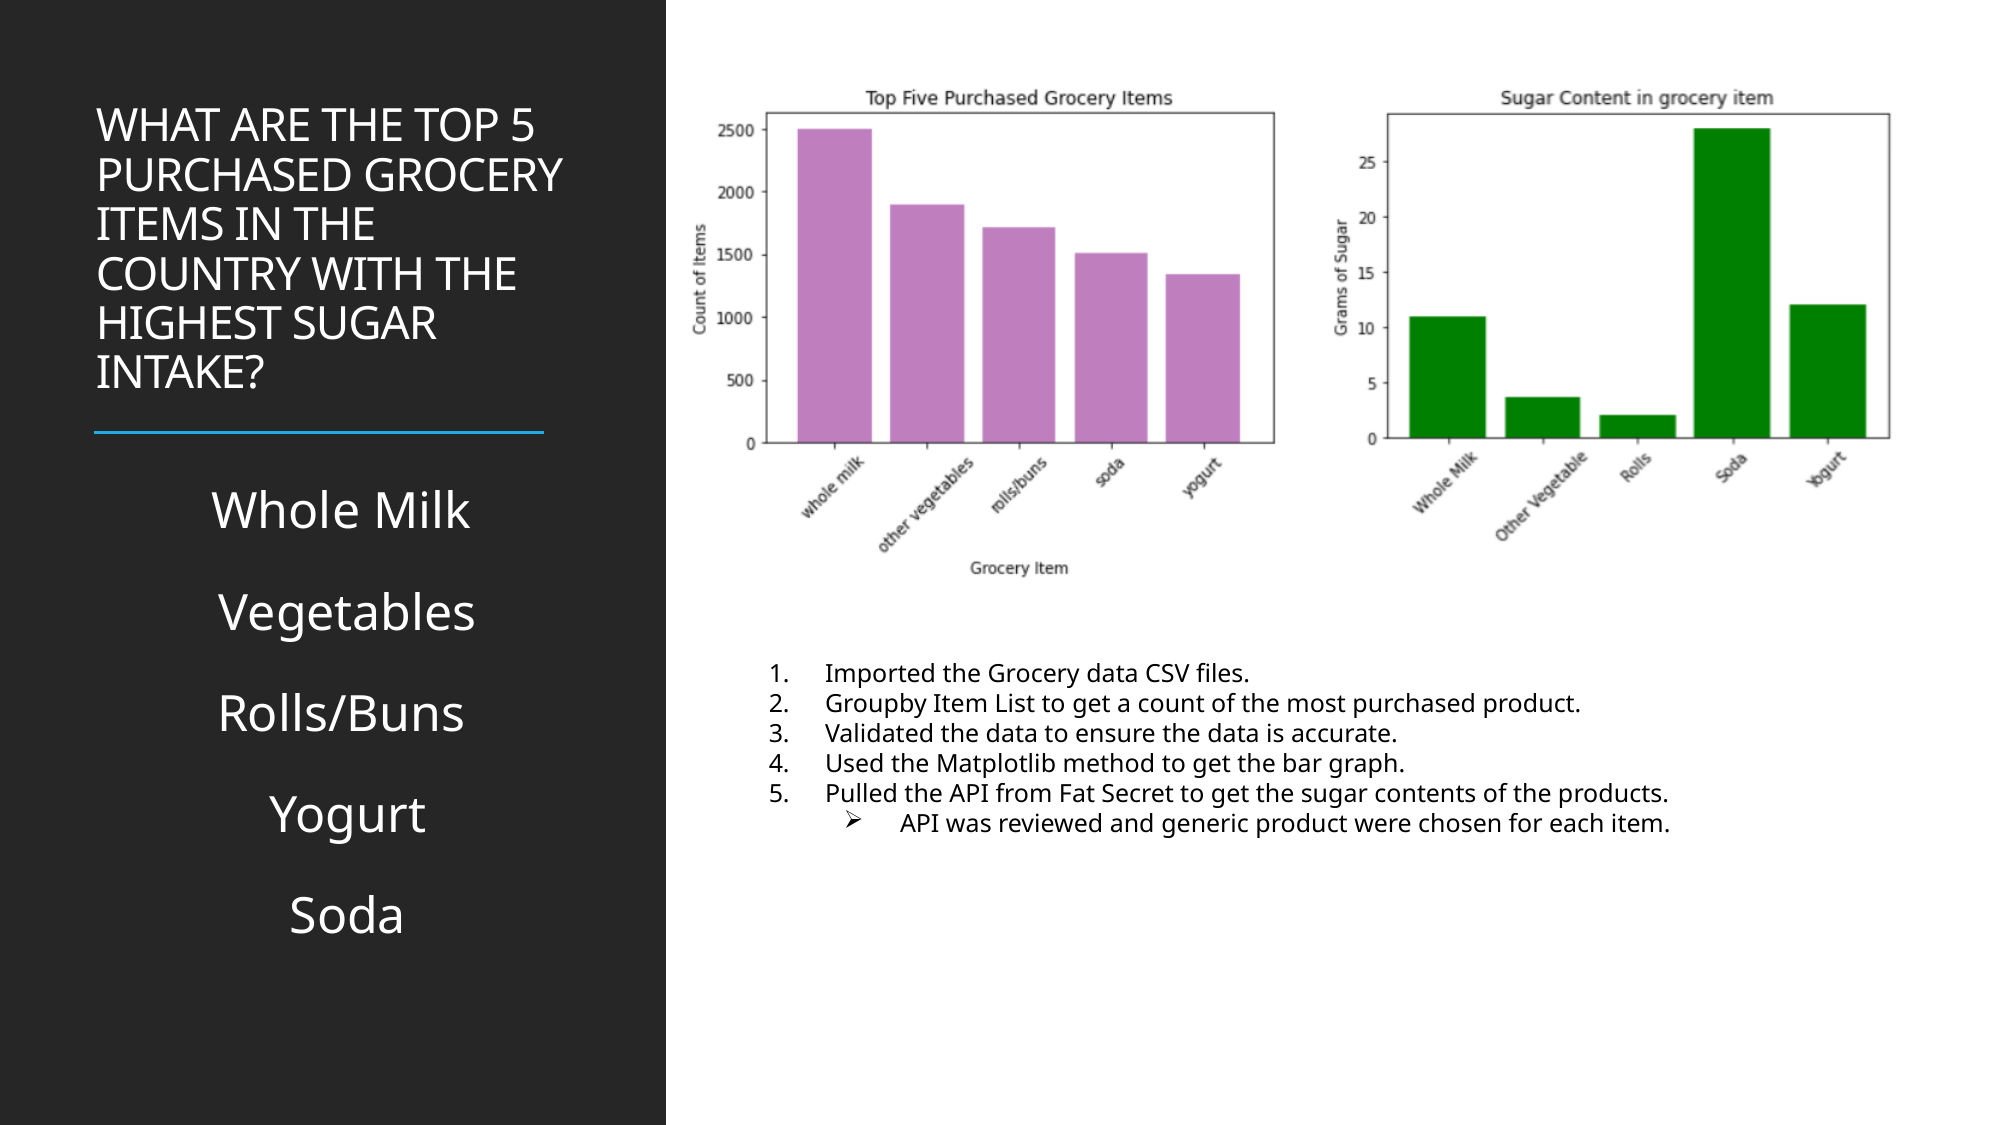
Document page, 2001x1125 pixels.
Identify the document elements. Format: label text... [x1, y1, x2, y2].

text_box [0, 0, 667, 1125]
list Whole Milk Vegetables Rolls/Buns Yogurt Soda [93, 459, 587, 983]
text_box [667, 0, 2000, 1125]
title WHAT ARE THE TOP 5 PURCHASED GROCERY ITEMS IN THE COUNTRY WITH THE HIGHEST SUGAR INTAKE? [80, 84, 587, 407]
picture [665, 41, 1933, 598]
text_box Imported the Grocery data CSV files. Groupby Item List to get a count of the most purchased product. Validated the data to ensure the data is accurate. Used the Matplotlib method to get the bar graph. Pulled the API from Fat Secret to get the sugar contents of the products. API was reviewed and generic product were chosen for each item. [754, 650, 1714, 965]
